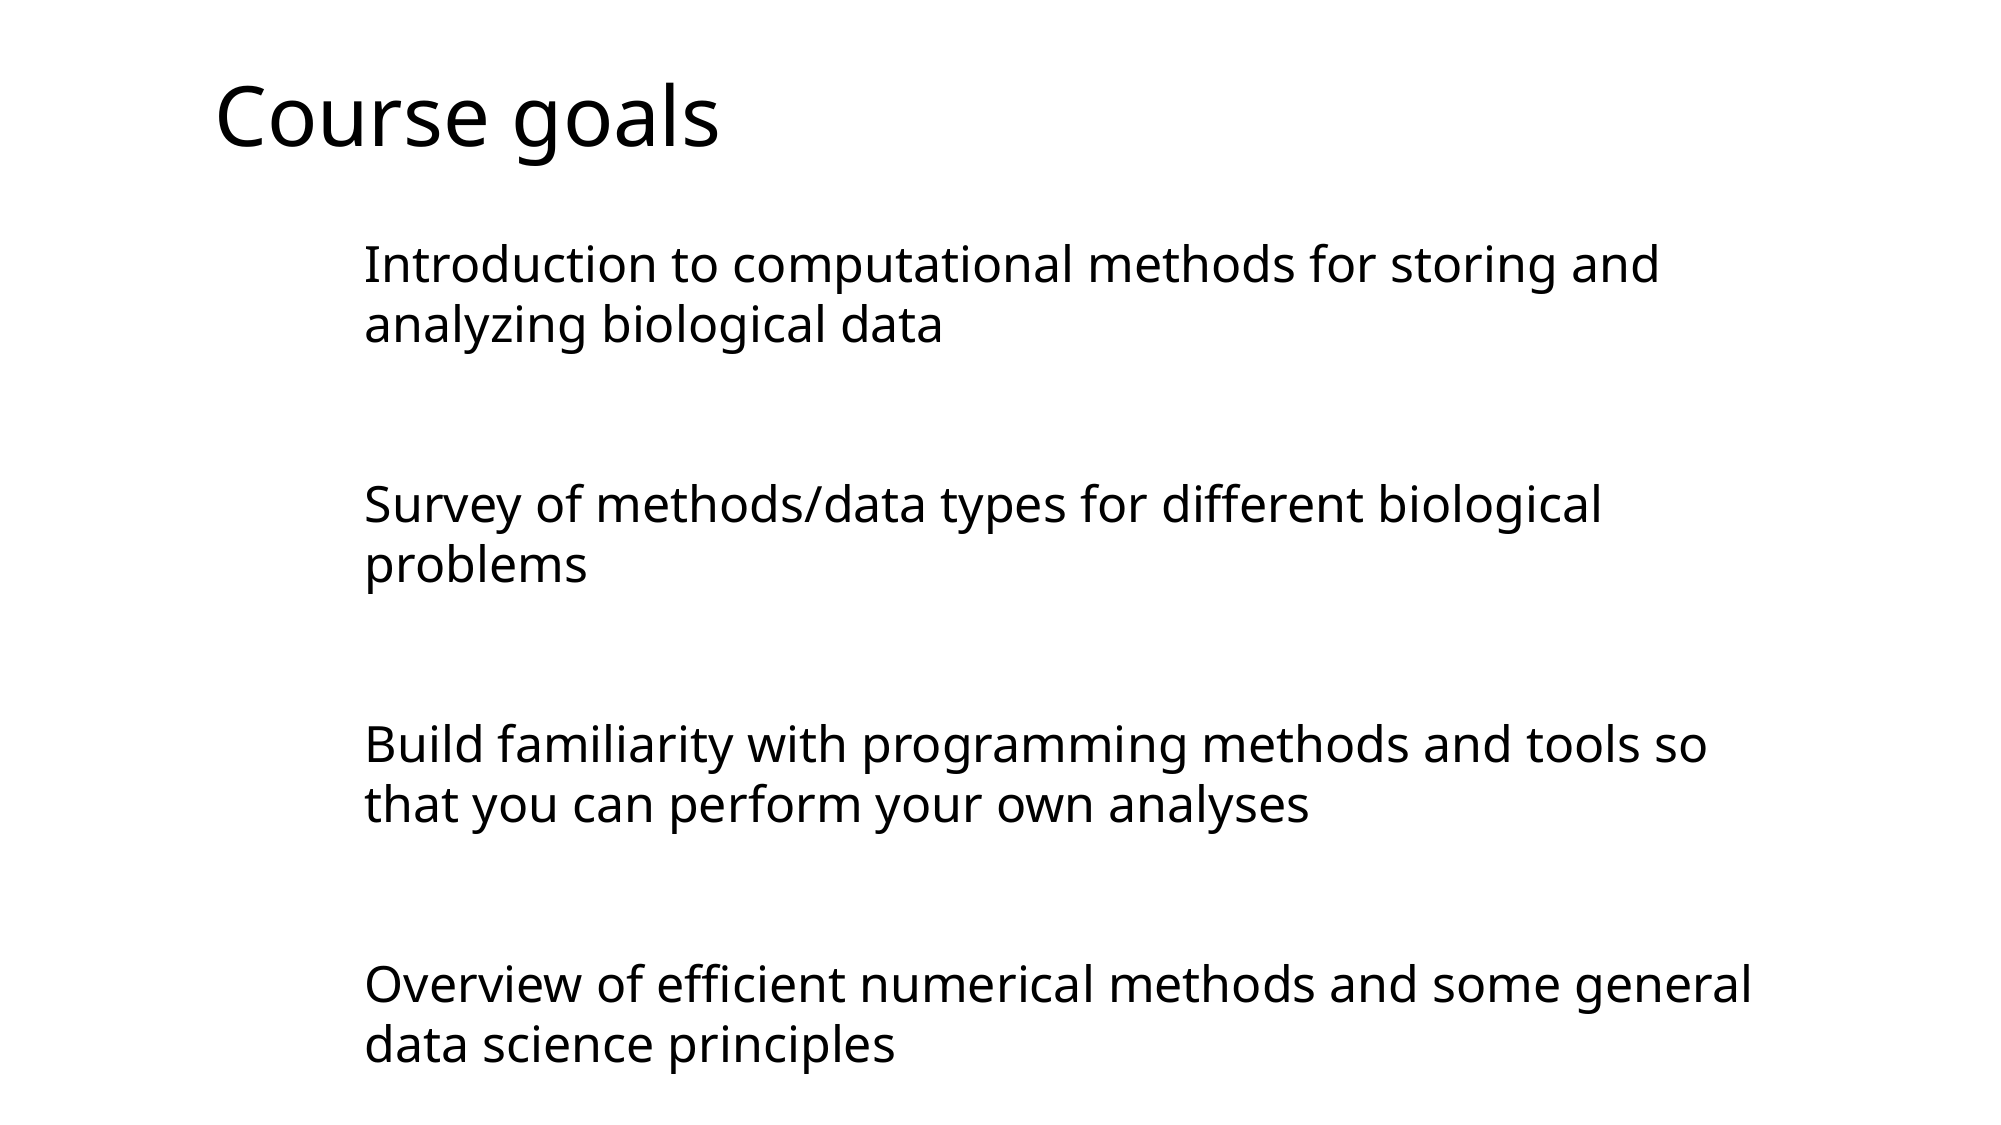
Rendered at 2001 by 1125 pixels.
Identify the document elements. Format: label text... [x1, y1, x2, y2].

text_box Introduction to computational methods for storing and analyzing biological data Survey of methods/data types for different biological problems Build familiarity with programming methods and tools so that you can perform your own analyses Overview of efficient numerical methods and some general data science principles [350, 224, 1800, 1080]
text_box Course goals [200, 39, 1873, 187]
